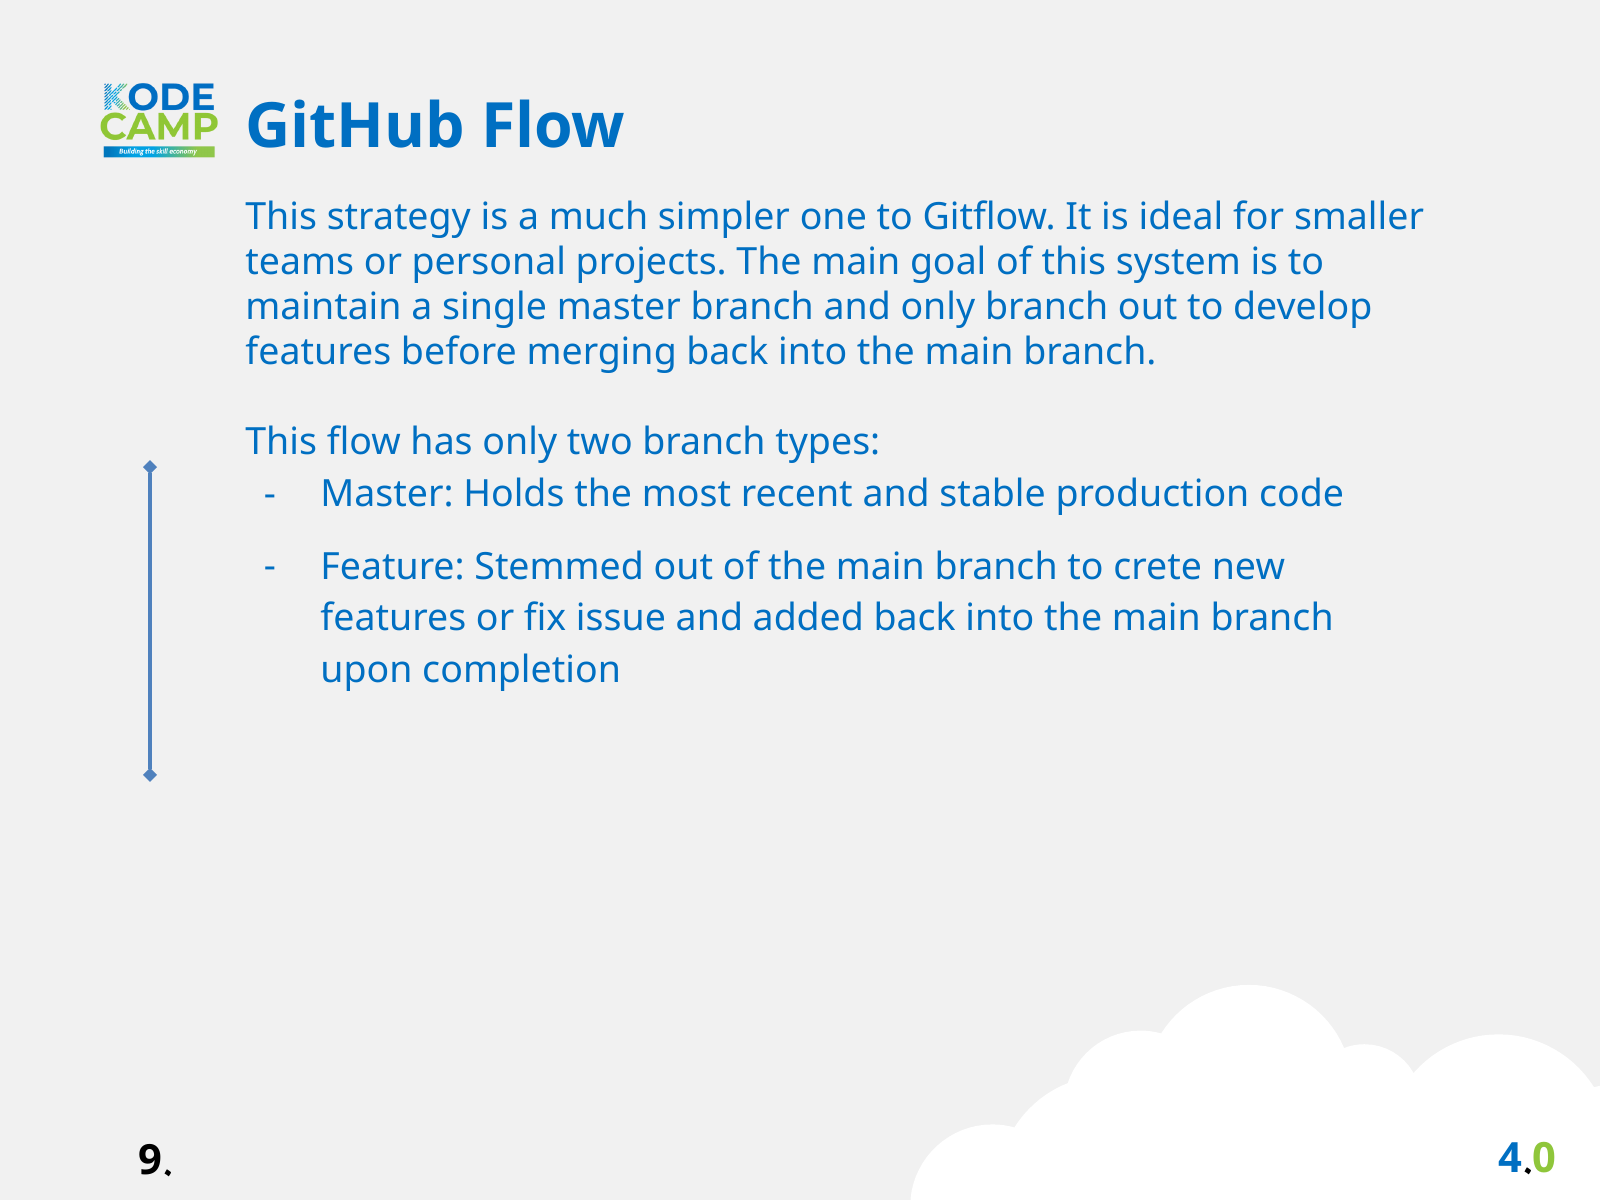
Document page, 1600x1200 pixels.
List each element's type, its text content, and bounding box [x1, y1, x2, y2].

text_box GitHub Flow [243, 83, 1512, 160]
text_box This strategy is a much simpler one to Gitflow. It is ideal for smaller teams or personal projects. The main goal of this system is to maintain a single master branch and only branch out to develop features before merging back into the main branch. This flow has only two branch types: Master: Holds the most recent and stable production code Feature: Stemmed out of the main branch to crete new features or fix issue and added back into the main branch upon completion [230, 177, 1441, 706]
picture [57, 18, 261, 222]
text_box 4.0 [1496, 1129, 1568, 1182]
text_box 9. [136, 1130, 175, 1183]
